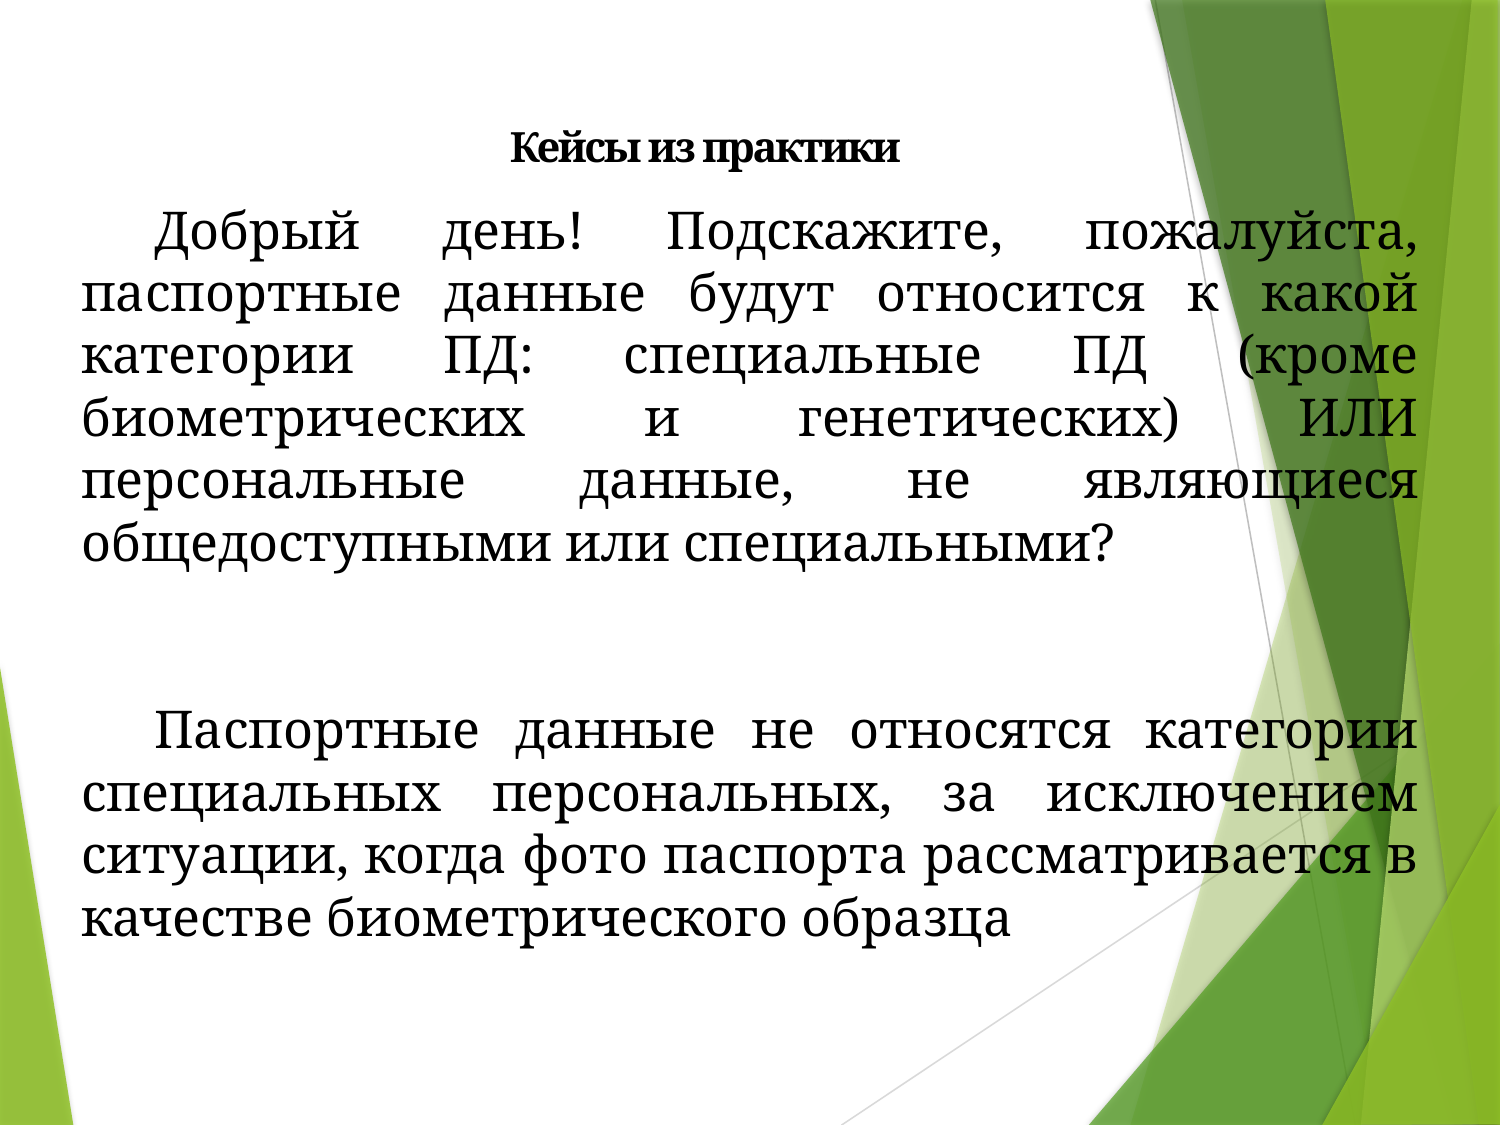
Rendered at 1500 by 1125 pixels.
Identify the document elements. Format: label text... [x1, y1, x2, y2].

text_box Добрый день! Подскажите, пожалуйста, паспортные данные будут относится к какой категории ПД: специальные ПД (кроме биометрических и генетических) ИЛИ персональные данные, не являющиеся общедоступными или специальными? Паспортные данные не относятся категории специальных персональных, за исключением ситуации, когда фото паспорта рассматривается в качестве биометрического образца [81, 195, 1419, 947]
text_box Кейсы из практики [0, 103, 1425, 171]
